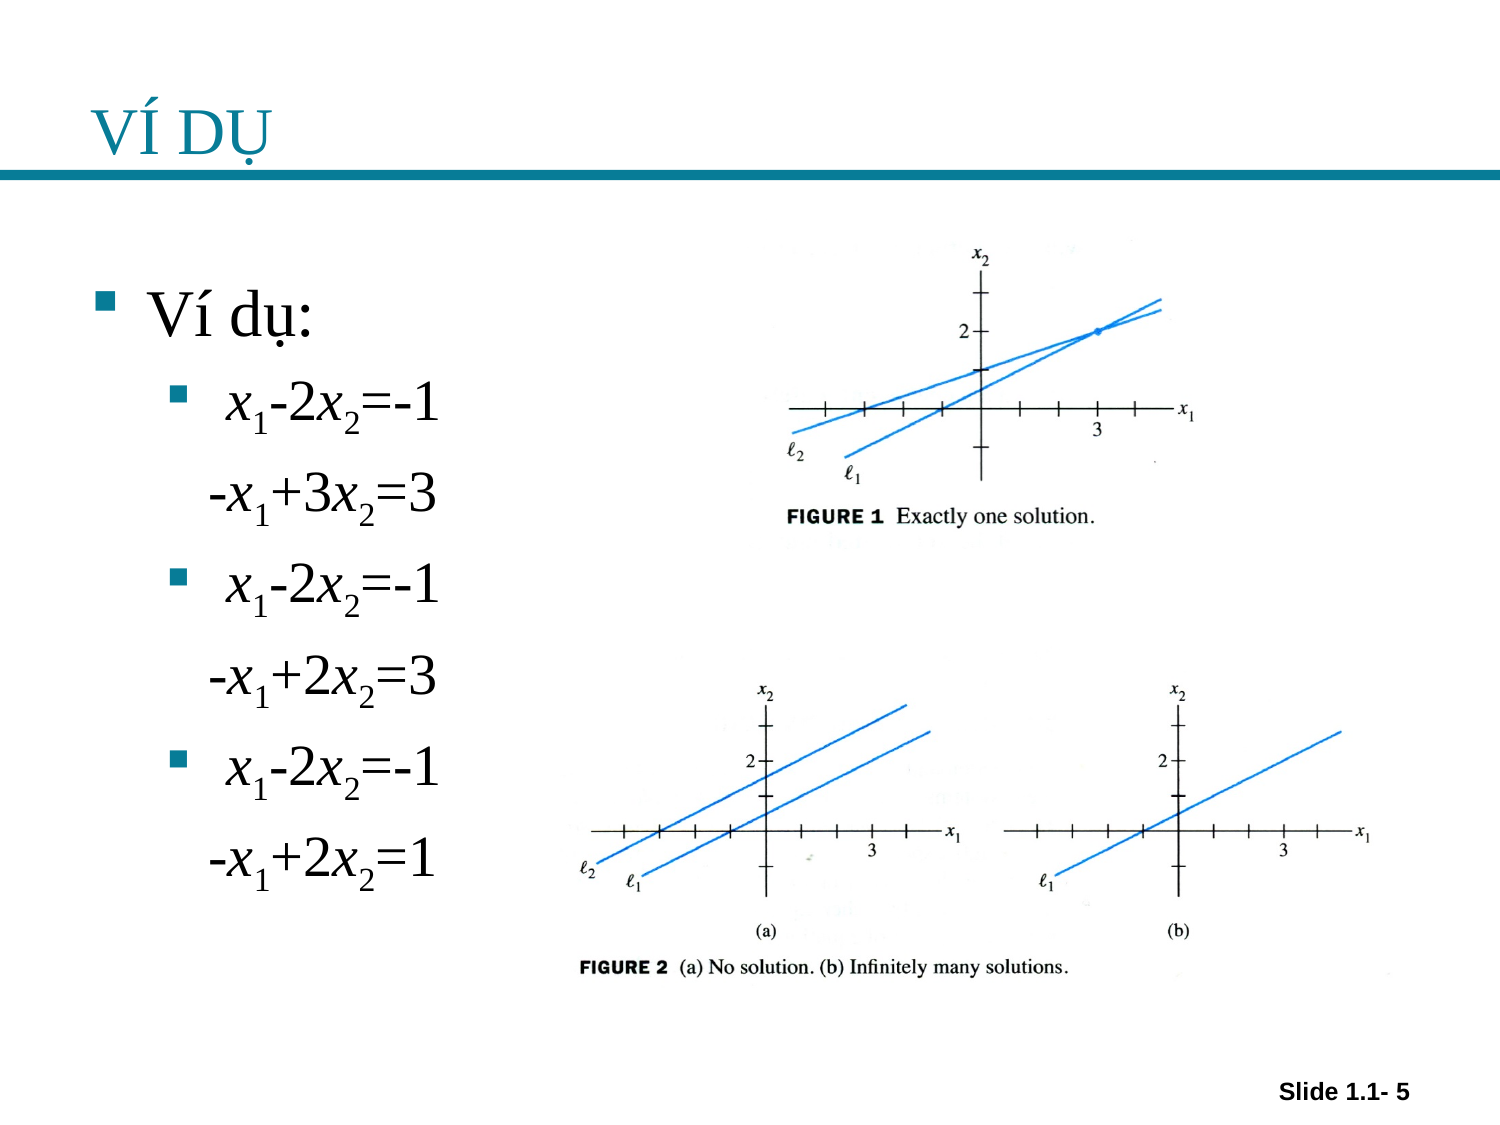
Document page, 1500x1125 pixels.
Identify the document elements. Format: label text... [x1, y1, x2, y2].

list Ví dụ: x1-2x2=-1 -x1+3x2=3 x1-2x2=-1 -x1+2x2=3 x1-2x2=-1 -x1+2x2=1 [75, 262, 1425, 1013]
slide_number Slide 1.1- 5 [1112, 1034, 1425, 1113]
title VÍ DỤ [75, 0, 1425, 175]
picture [532, 643, 1408, 988]
picture [743, 219, 1198, 554]
